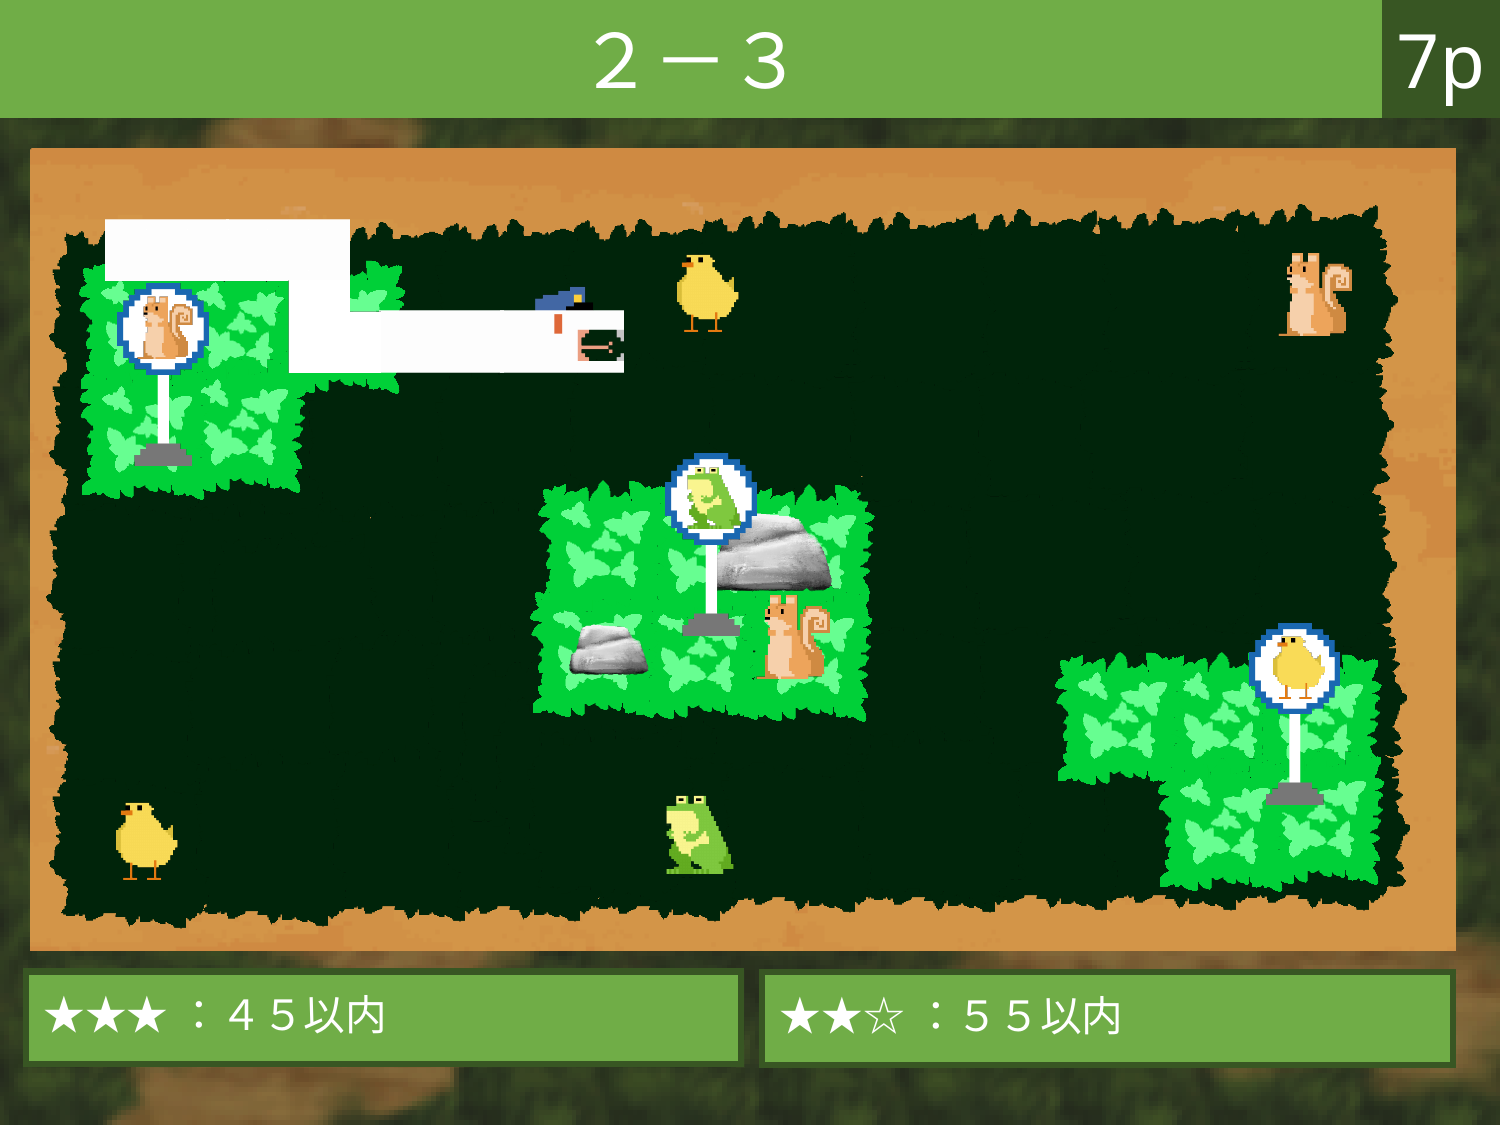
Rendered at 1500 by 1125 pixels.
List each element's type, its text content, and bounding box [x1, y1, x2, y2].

text_box [38, 951, 671, 970]
text_box ★★★：４５以内 [25, 970, 742, 1065]
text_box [105, 188, 624, 404]
text_box 7p [1383, 0, 1500, 119]
text_box [38, 1065, 671, 1085]
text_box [30, 148, 1456, 951]
text_box ★★☆：５５以内 [761, 971, 1454, 1066]
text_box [117, 404, 209, 466]
text_box ２－３ [0, 0, 1383, 119]
picture [0, 119, 1500, 1125]
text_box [1249, 623, 1340, 805]
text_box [665, 453, 757, 636]
